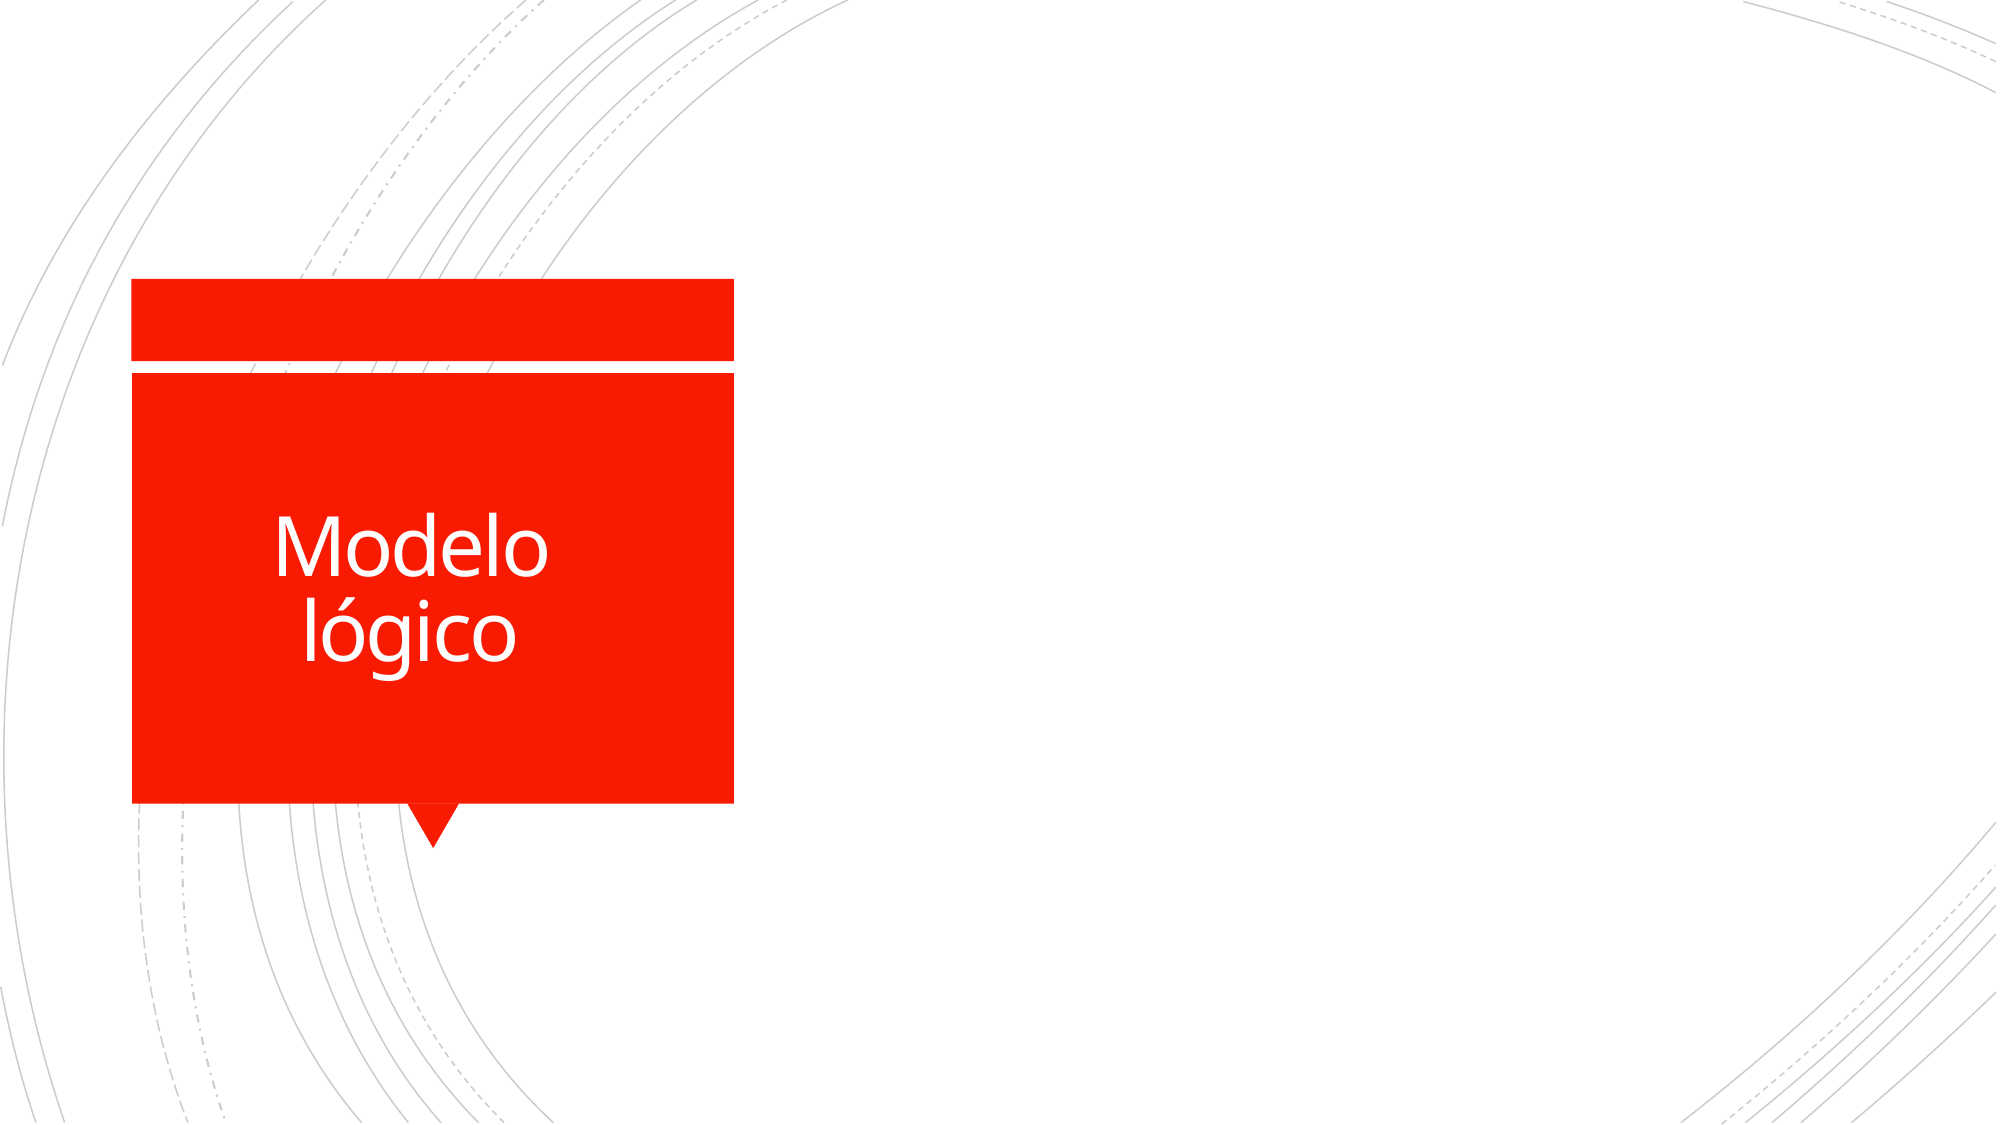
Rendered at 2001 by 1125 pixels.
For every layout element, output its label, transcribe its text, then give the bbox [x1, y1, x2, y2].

title Modelo lógico [123, 392, 697, 796]
